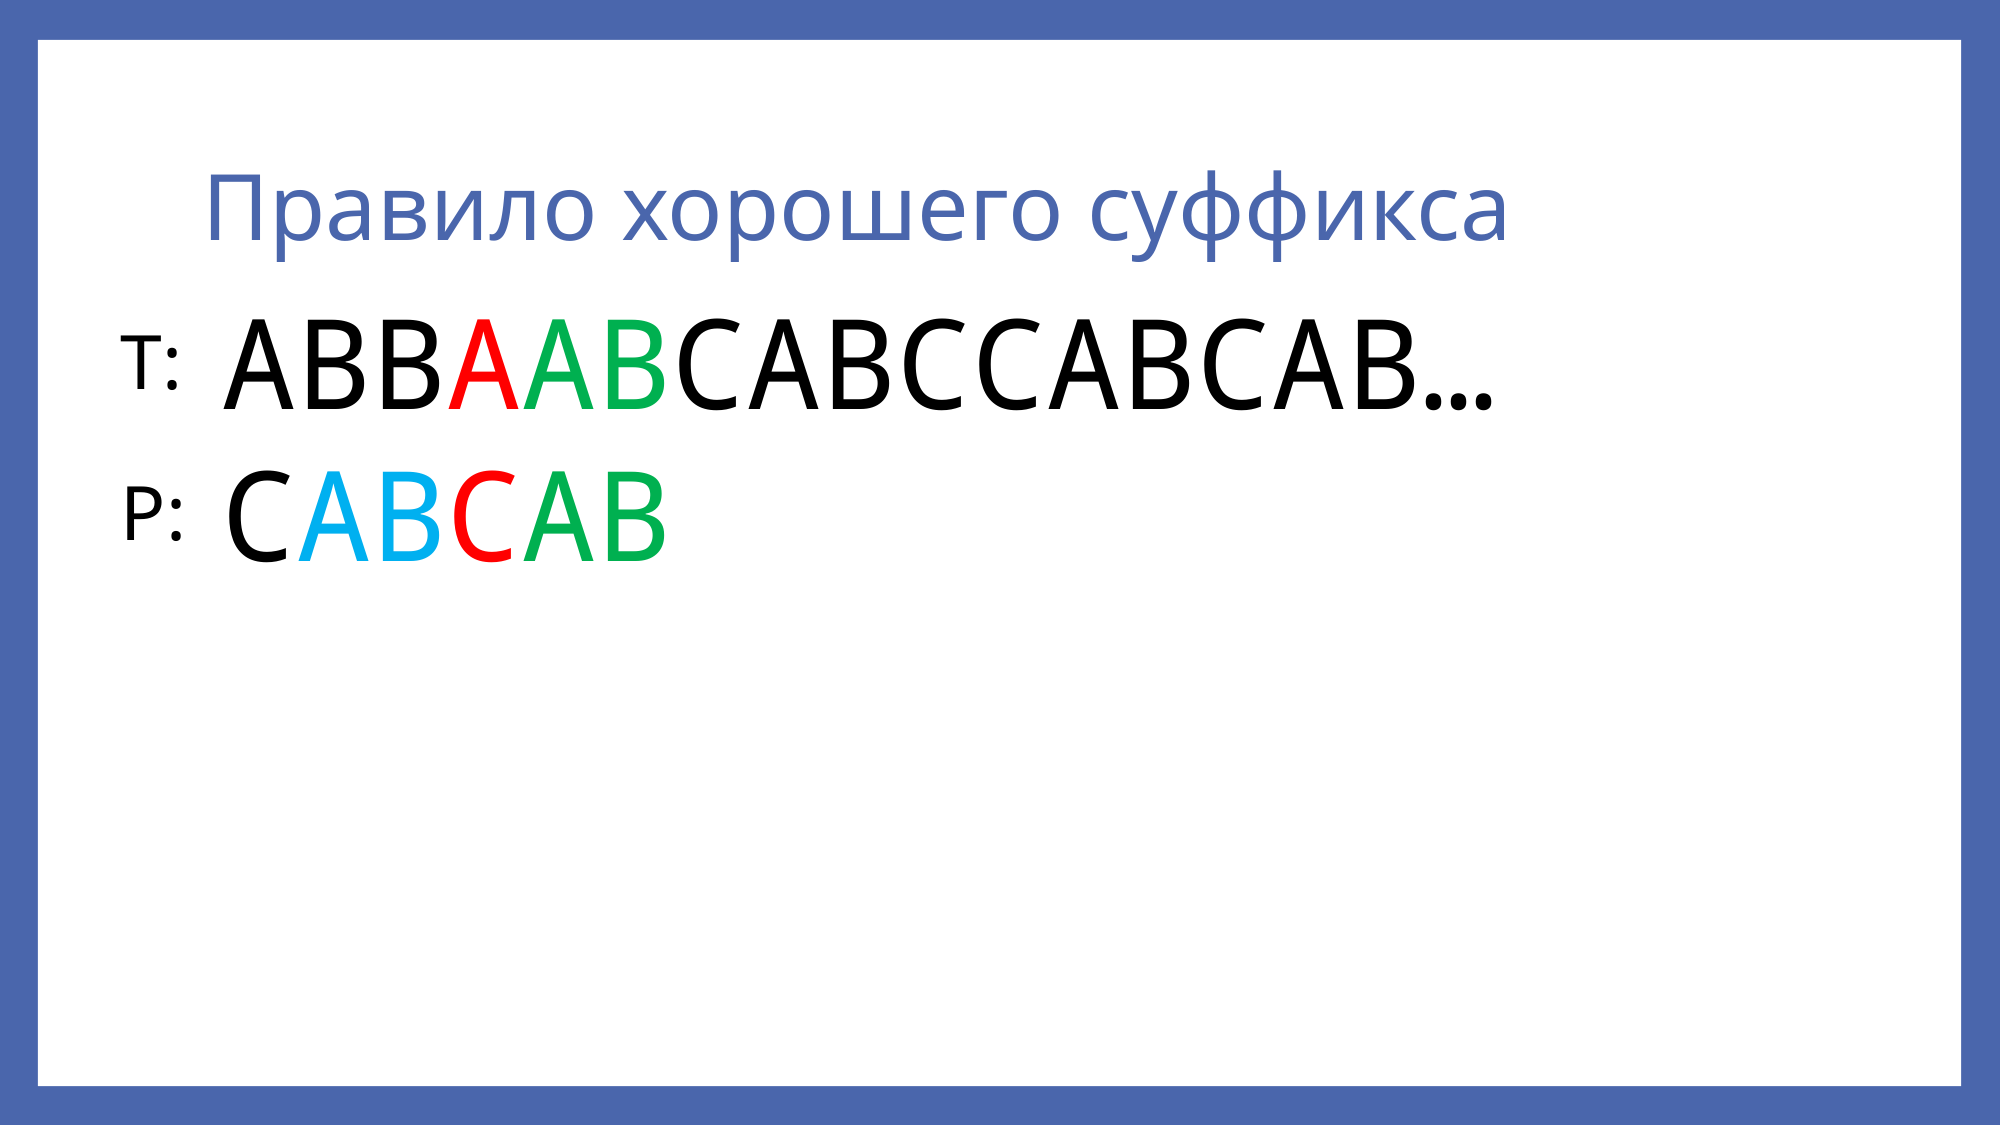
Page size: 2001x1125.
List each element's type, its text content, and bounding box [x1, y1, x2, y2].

text_box P: [105, 458, 207, 564]
text_box T: [105, 307, 207, 413]
title Правило хорошего суффикса [187, 99, 1808, 307]
text_box CABCAB [206, 429, 1048, 594]
text_box ABBАABCABCCABCAВ… [206, 277, 2000, 442]
